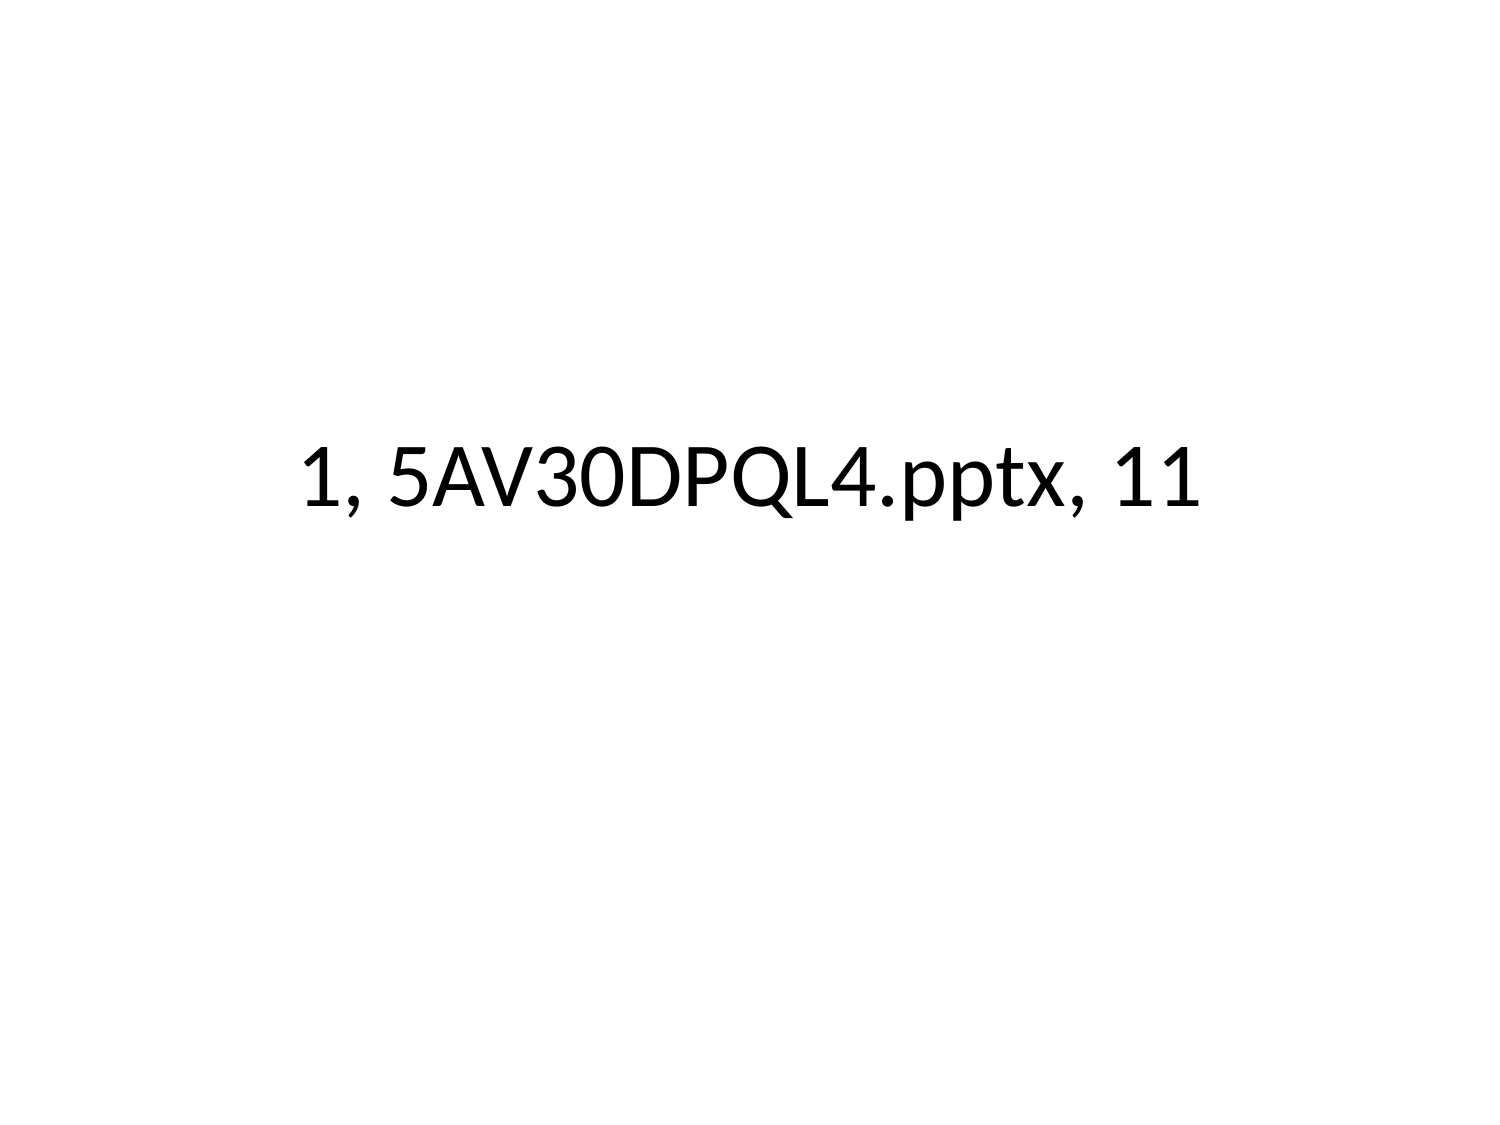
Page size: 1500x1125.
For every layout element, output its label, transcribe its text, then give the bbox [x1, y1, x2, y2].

title 1, 5AV30DPQL4.pptx, 11 [112, 349, 1388, 591]
